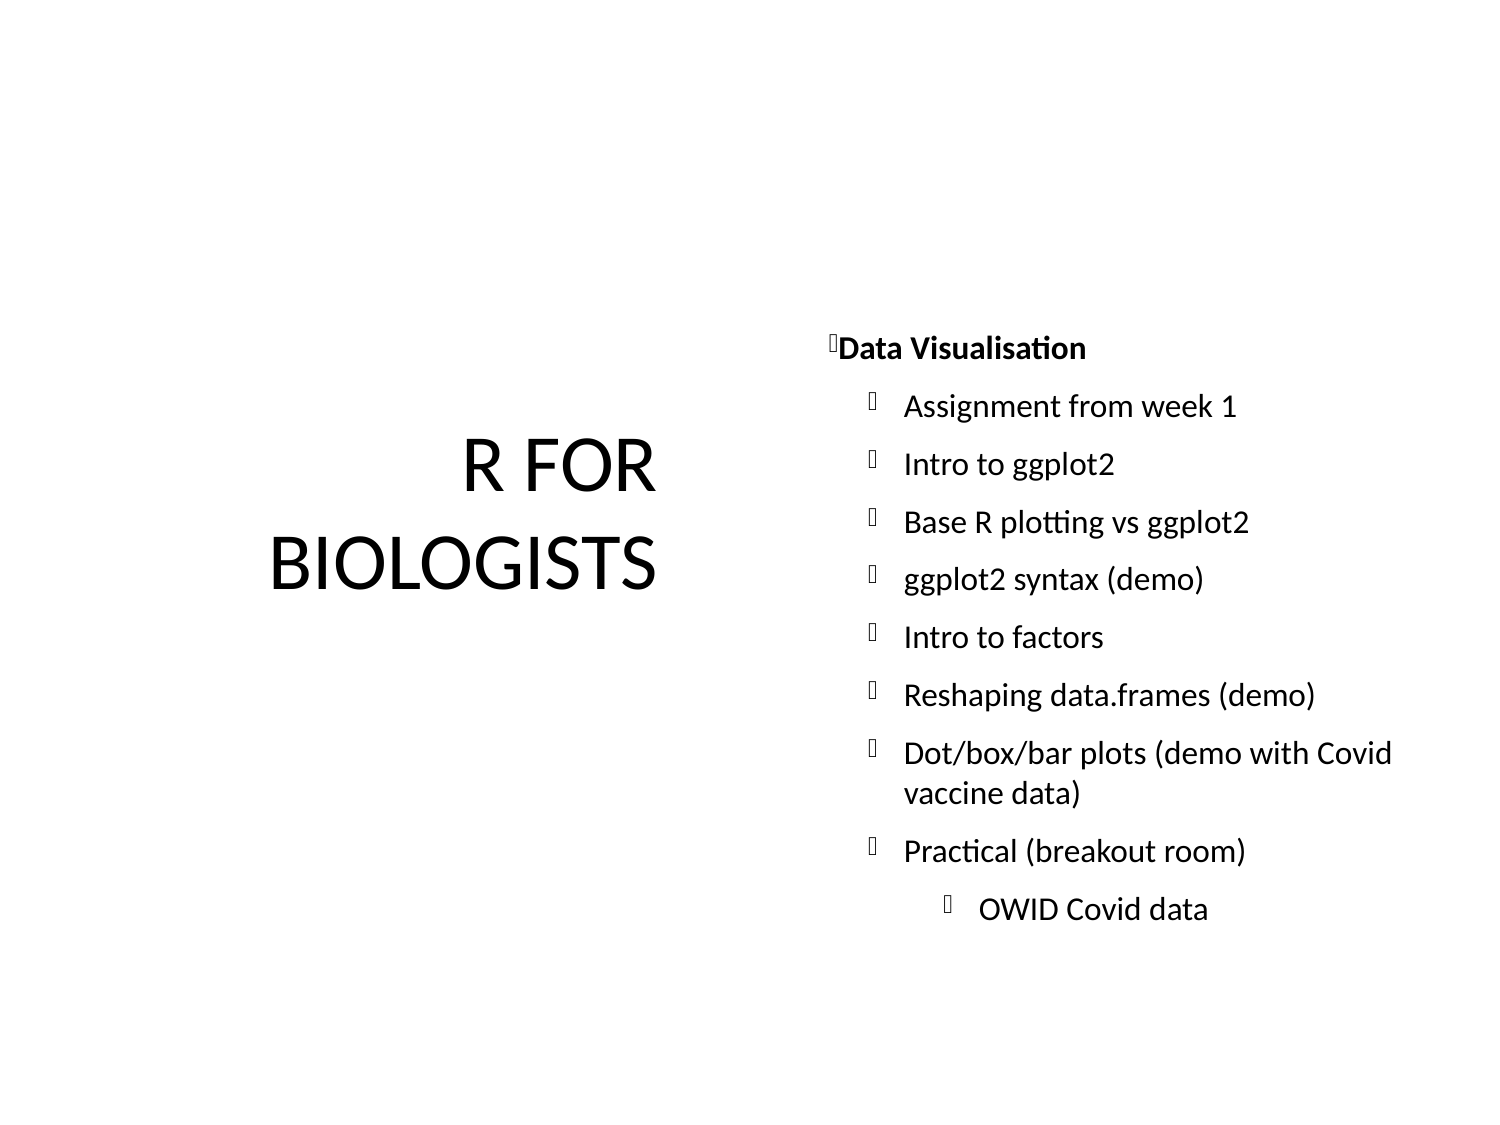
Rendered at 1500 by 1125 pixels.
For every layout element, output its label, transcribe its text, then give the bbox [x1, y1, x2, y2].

text_box Data Visualisation Assignment from week 1 Intro to ggplot2 Base R plotting vs ggplot2 ggplot2 syntax (demo) Intro to factors Reshaping data.frames (demo) Dot/box/bar plots (demo with Covid vaccine data) Practical (breakout room) OWID Covid data [815, 224, 1416, 1028]
text_box R for biologists [78, 224, 672, 792]
